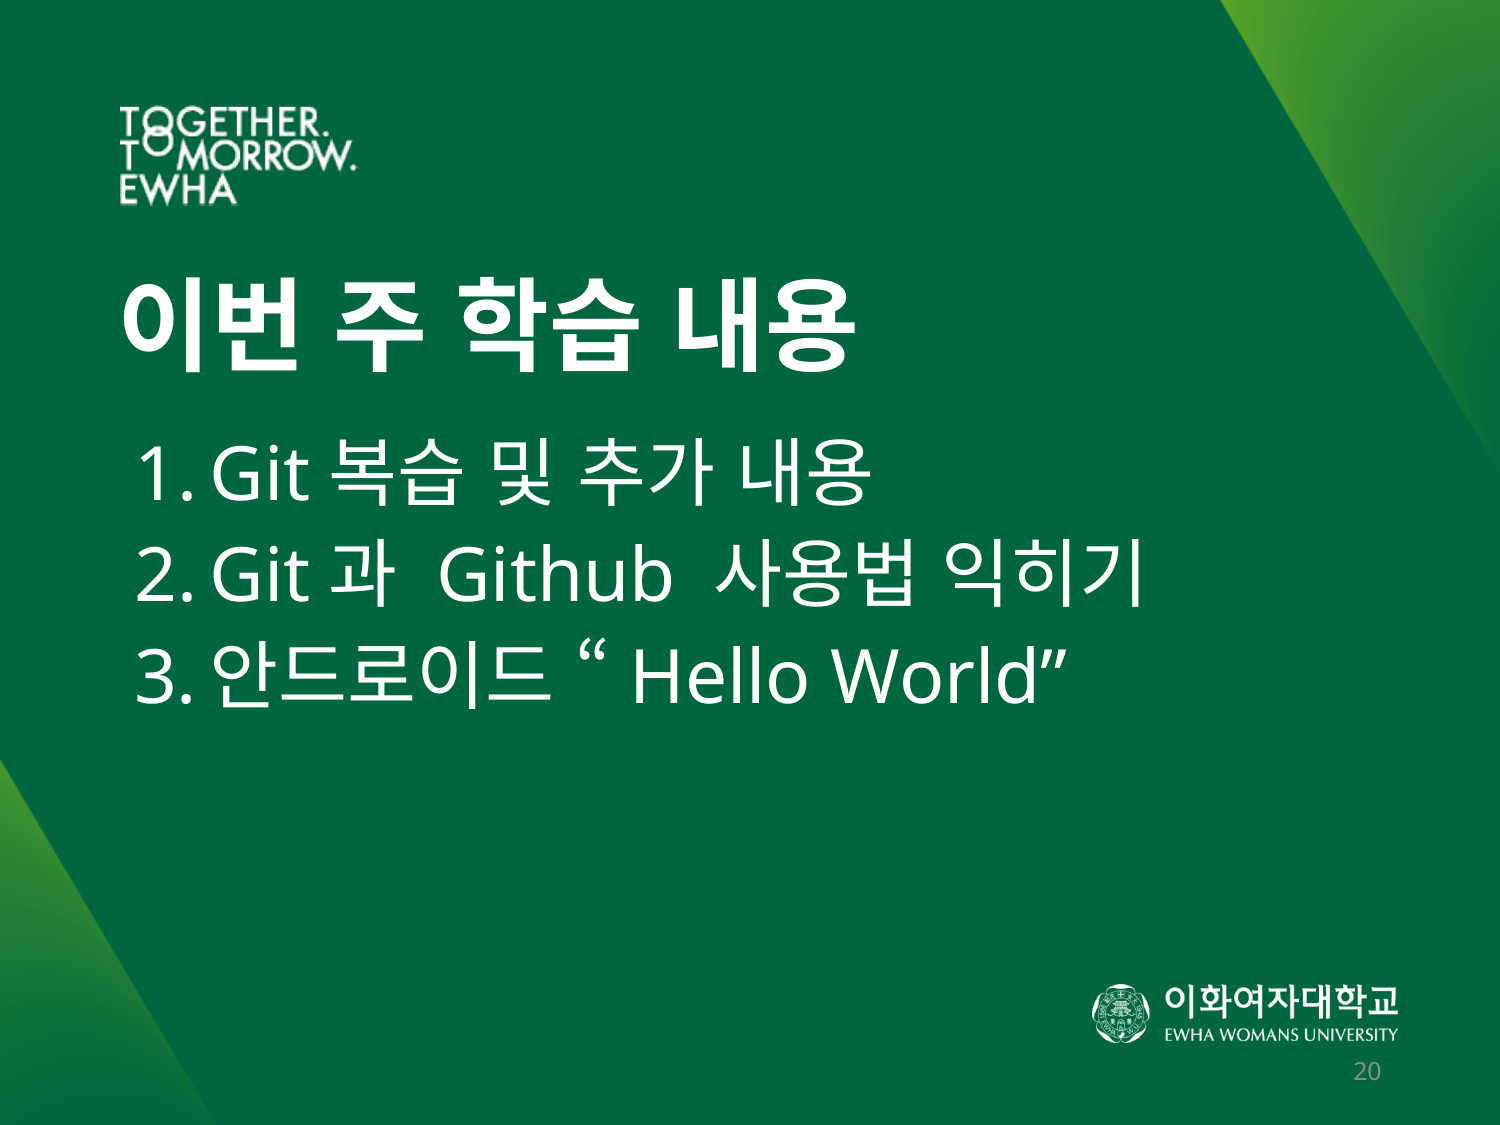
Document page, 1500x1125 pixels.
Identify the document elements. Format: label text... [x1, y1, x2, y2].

list Git복습 및 추가 내용 Git과 Github 사용법 익히기 안드로이드 “Hello World” [119, 427, 1307, 943]
slide_number 20 [1059, 1042, 1397, 1103]
picture [0, 0, 1500, 1125]
title 이번 주 학습 내용 [102, 232, 1397, 428]
